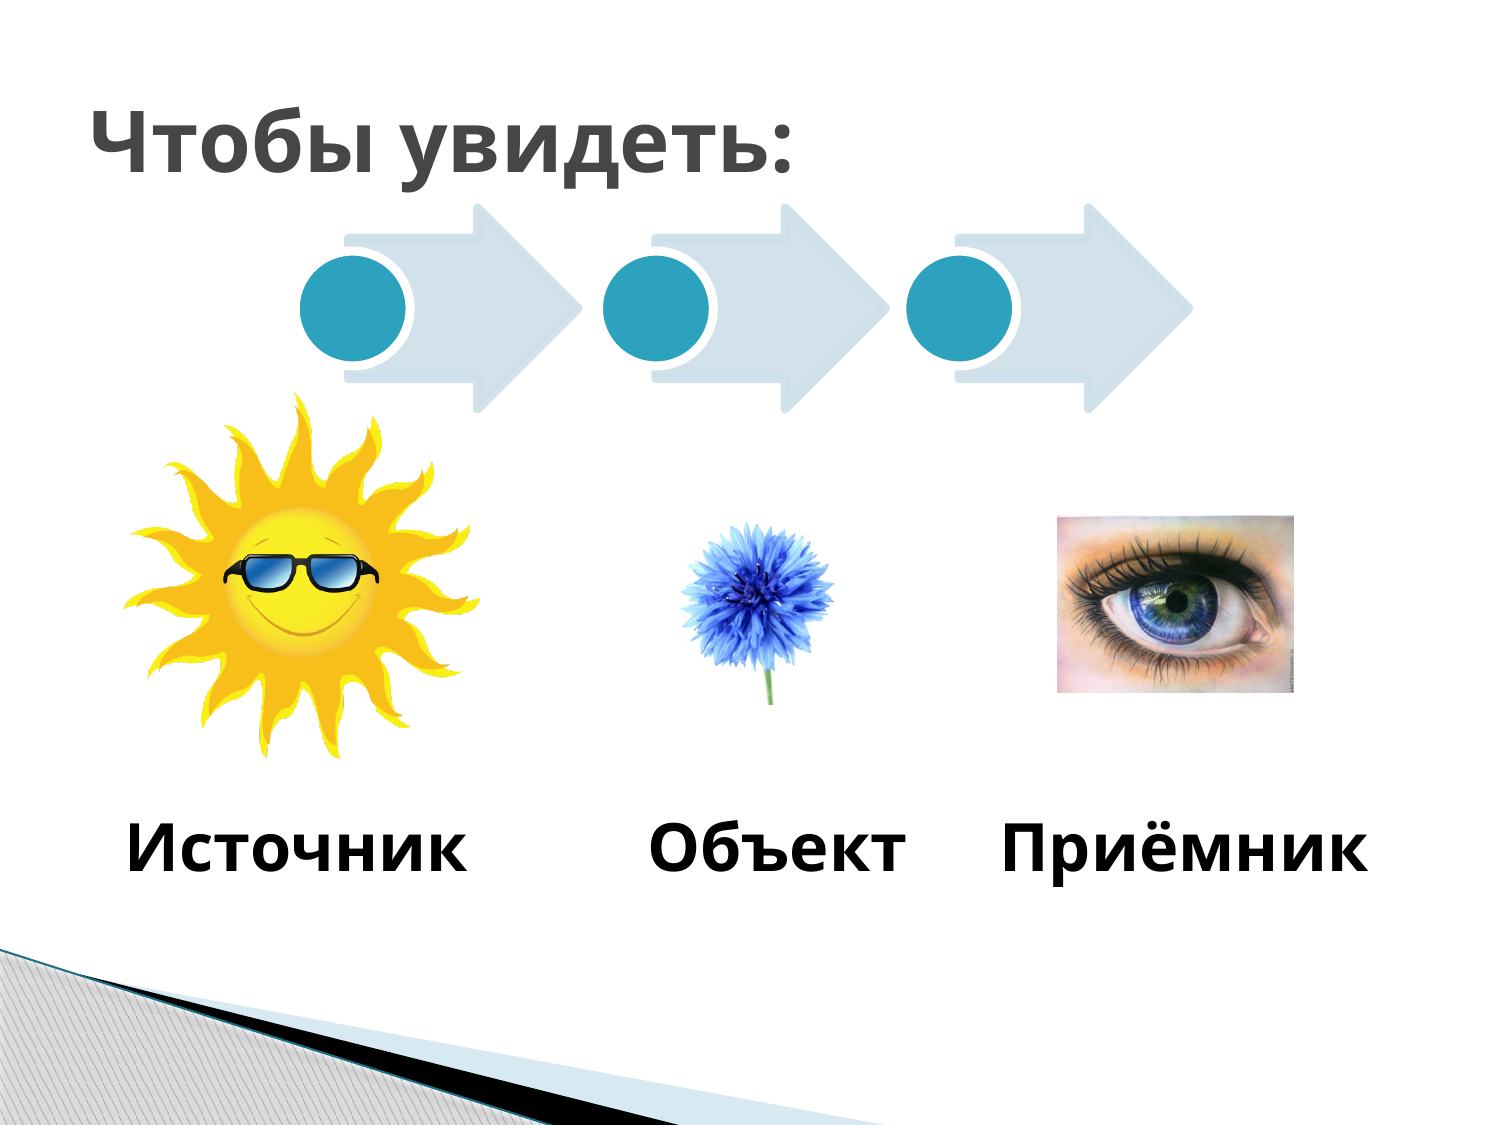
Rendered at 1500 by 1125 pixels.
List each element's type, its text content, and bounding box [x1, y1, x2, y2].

picture [631, 517, 881, 705]
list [123, 391, 480, 764]
text_box Источник [109, 797, 483, 892]
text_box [241, 207, 1243, 410]
text_box Приёмник [984, 797, 1384, 892]
text_box Объект [632, 797, 923, 892]
title Чтобы увидеть: [75, 45, 1425, 233]
picture [1056, 514, 1294, 693]
